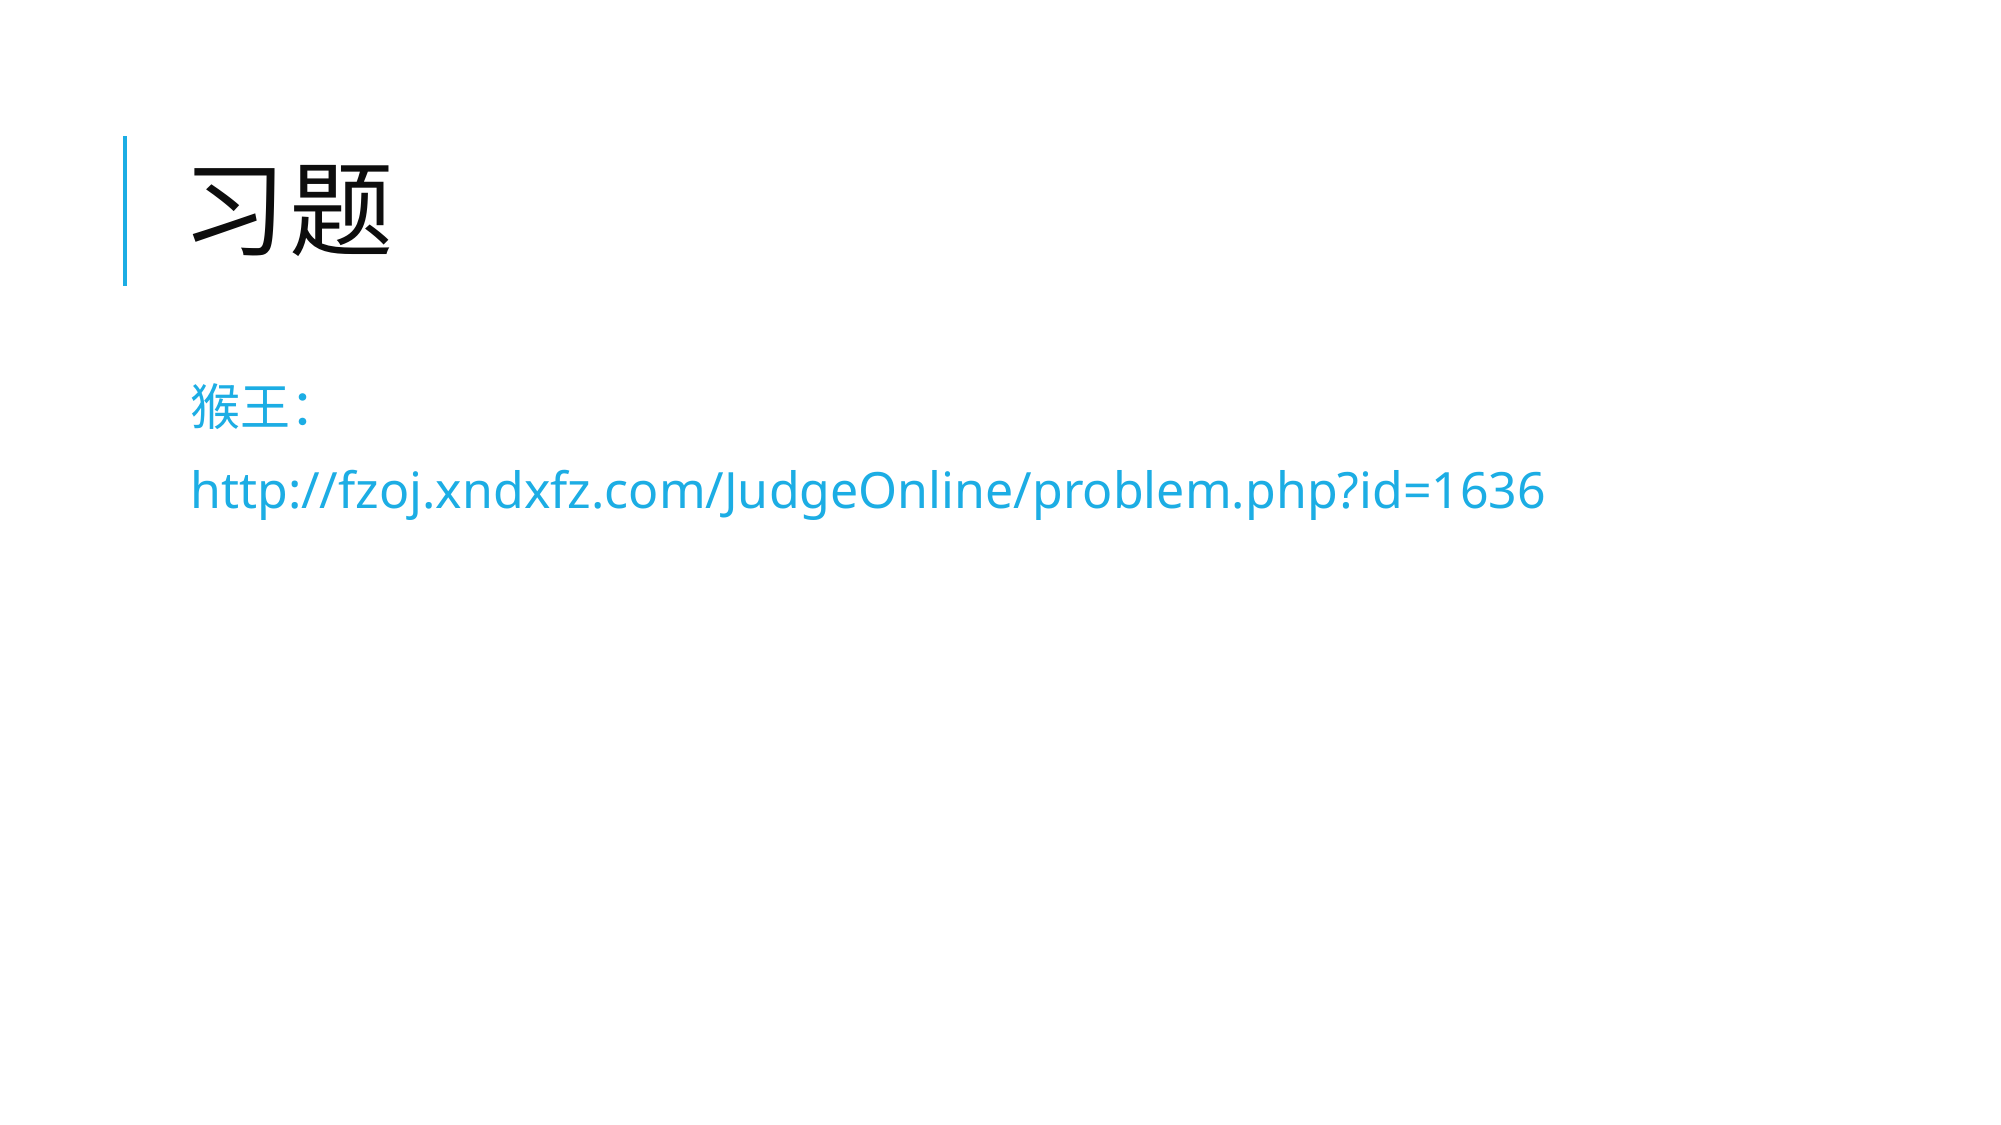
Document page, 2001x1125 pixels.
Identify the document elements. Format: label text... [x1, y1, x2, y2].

list 猴王： http://fzoj.xndxfz.com/JudgeOnline/problem.php?id=1636 [168, 375, 1821, 1035]
title 习题 [168, 96, 1763, 342]
